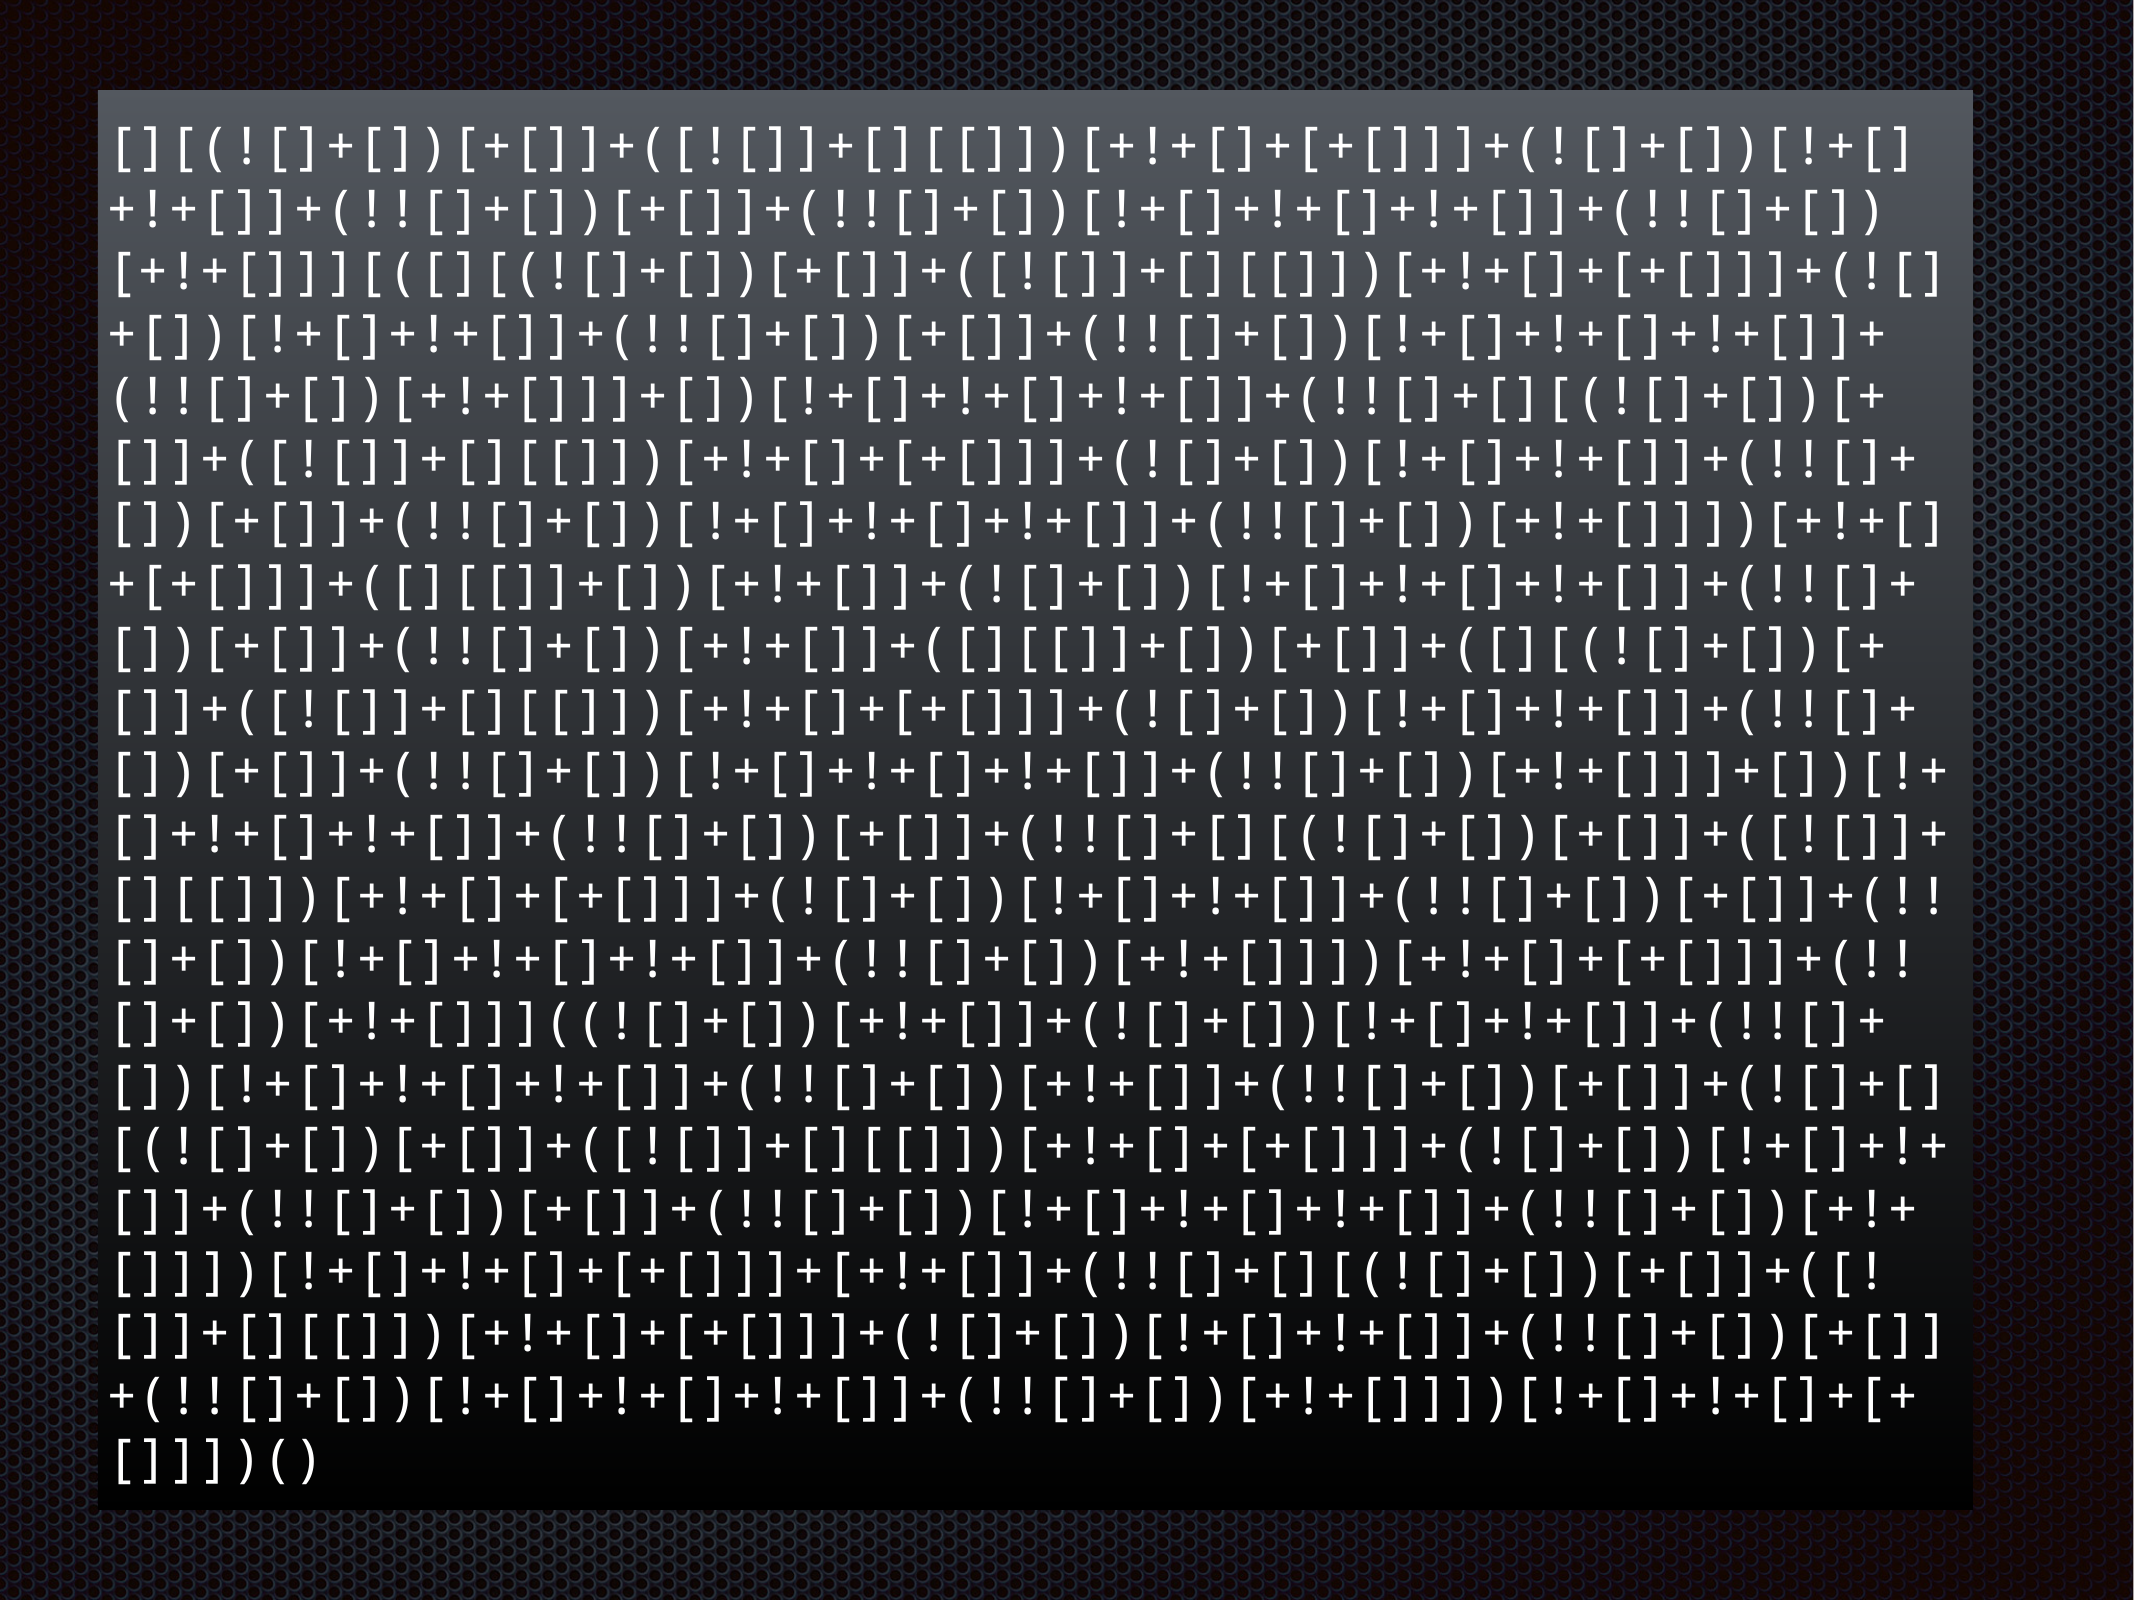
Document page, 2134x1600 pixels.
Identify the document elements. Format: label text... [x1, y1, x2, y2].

title [][(![]+[])[+[]]+([![]]+[][[]])[+!+[]+[+[]]]+(![]+[])[!+[]+!+[]]+(!![]+[])[+[]]+(!![]+[])[!+[]+!+[]+!+[]]+(!![]+[])[+!+[]]][([][(![]+[])[+[]]+([![]]+[][[]])[+!+[]+[+[]]]+(![]+[])[!+[]+!+[]]+(!![]+[])[+[]]+(!![]+[])[!+[]+!+[]+!+[]]+(!![]+[])[+!+[]]]+[])[!+[]+!+[]+!+[]]+(!![]+[][(![]+[])[+[]]+([![]]+[][[]])[+!+[]+[+[]]]+(![]+[])[!+[]+!+[]]+(!![]+[])[+[]]+(!![]+[])[!+[]+!+[]+!+[]]+(!![]+[])[+!+[]]])[+!+[]+[+[]]]+([][[]]+[])[+!+[]]+(![]+[])[!+[]+!+[]+!+[]]+(!![]+[])[+[]]+(!![]+[])[+!+[]]+([][[]]+[])[+[]]+([][(![]+[])[+[]]+([![]]+[][[]])[+!+[]+[+[]]]+(![]+[])[!+[]+!+[]]+(!![]+[])[+[]]+(!![]+[])[!+[]+!+[]+!+[]]+(!![]+[])[+!+[]]]+[])[!+[]+!+[]+!+[]]+(!![]+[])[+[]]+(!![]+[][(![]+[])[+[]]+([![]]+[][[]])[+!+[]+[+[]]]+(![]+[])[!+[]+!+[]]+(!![]+[])[+[]]+(!![]+[])[!+[]+!+[]+!+[]]+(!![]+[])[+!+[]]])[+!+[]+[+[]]]+(!![]+[])[+!+[]]]((![]+[])[+!+[]]+(![]+[])[!+[]+!+[]]+(!![]+[])[!+[]+!+[]+!+[]]+(!![]+[])[+!+[]]+(!![]+[])[+[]]+(![]+[][(![]+[])[+[]]+([![]]+[][[]])[+!+[]+[+[]]]+(![]+[])[!+[]+!+[]]+(!![]+[])[+[]]+(!![]+[])[!+[]+!+[]+!+[]]+(!![]+[])[+!+[]]])[!+[]+!+[]+[+[]]]+[+!+[]]+(!![]+[][(![]+[])[+[]]+([![]]+[][[]])[+!+[]+[+[]]]+(![]+[])[!+[]+!+[]]+(!![]+[])[+[]]+(!![]+[])[!+[]+!+[]+!+[]]+(!![]+[])[+!+[]]])[!+[]+!+[]+[+[]]])() [97, 90, 1974, 1510]
picture [0, 0, 2134, 1600]
